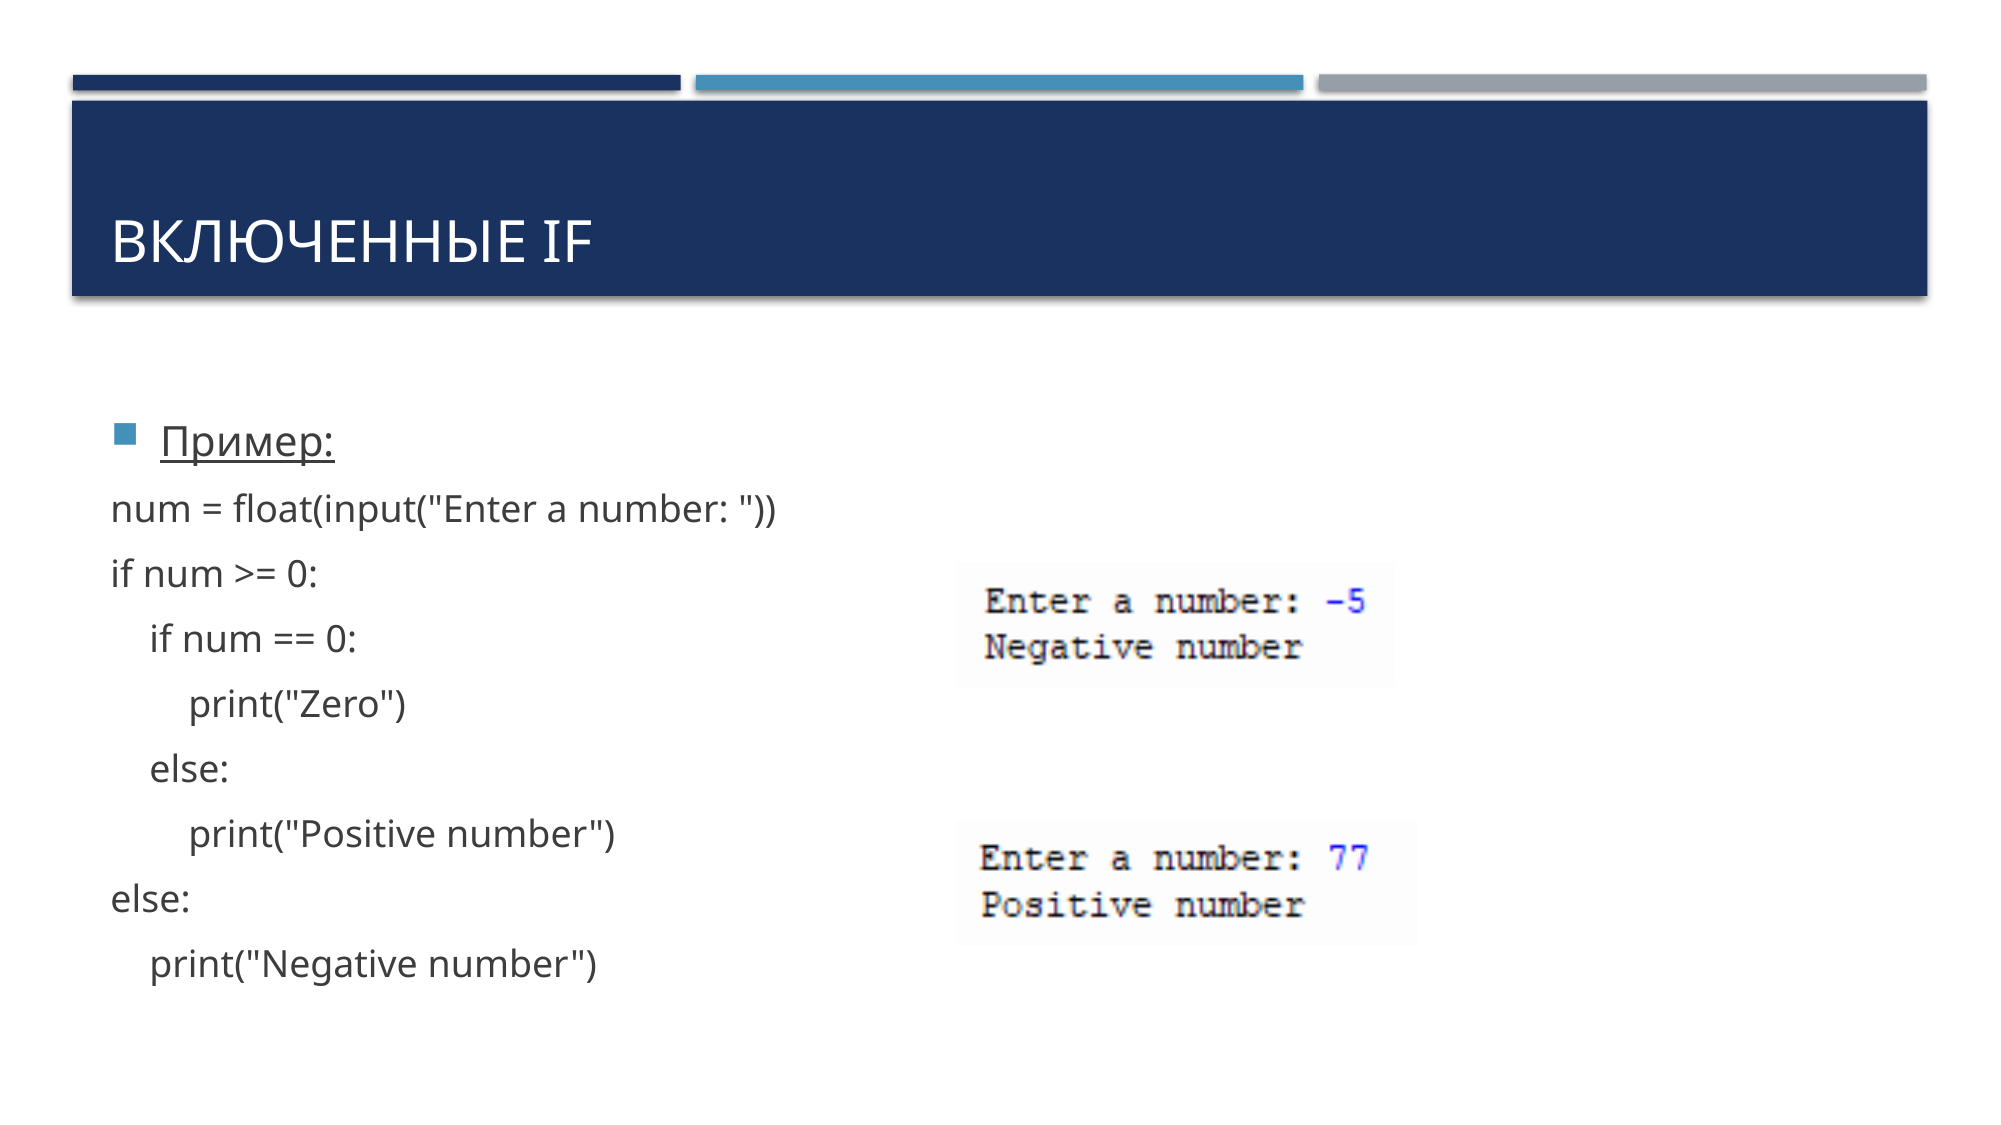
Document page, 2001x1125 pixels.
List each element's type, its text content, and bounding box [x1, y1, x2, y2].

picture [955, 561, 1395, 687]
title Включенные IF [95, 115, 1905, 282]
list Пример: num = float(input("Enter a number: ")) if num >= 0: if num == 0: print("Zero") else: print("Positive number") else: print("Negative number") [95, 320, 1905, 1079]
picture [955, 820, 1419, 946]
